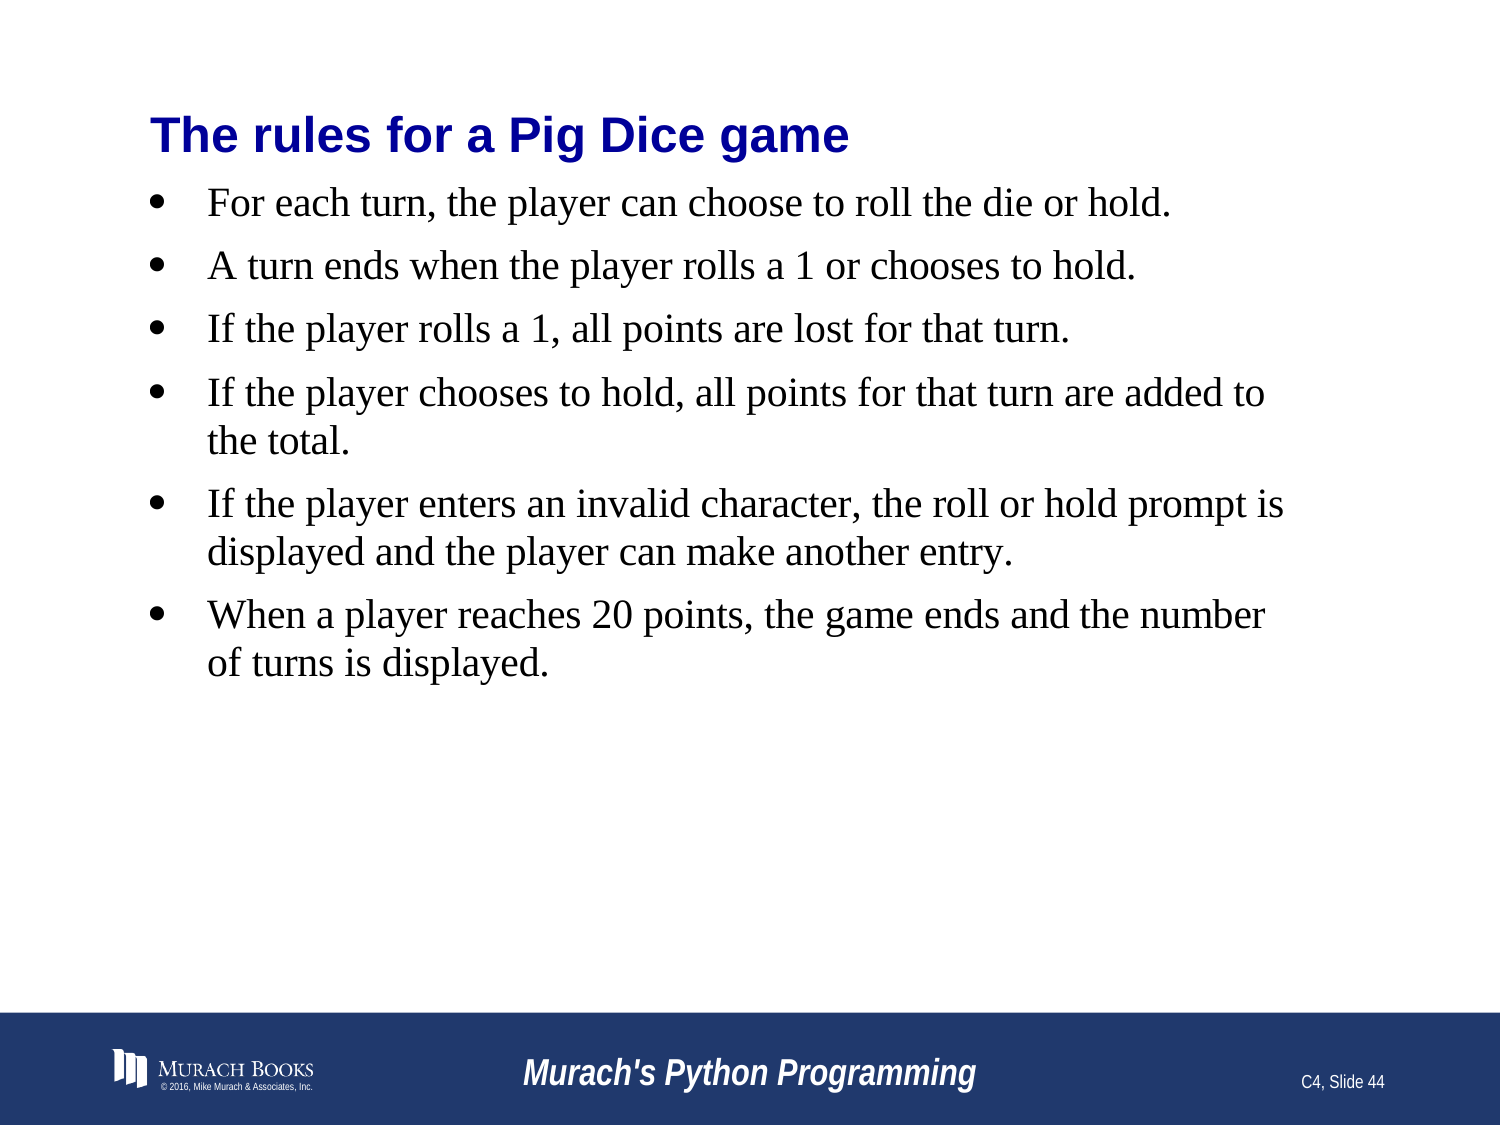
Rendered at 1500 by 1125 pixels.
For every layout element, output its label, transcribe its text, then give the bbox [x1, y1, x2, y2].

footer © 2016, Mike Murach & Associates, Inc. [12, 1025, 463, 1100]
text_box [149, 174, 1350, 700]
slide_number Murach's Python Programming [463, 1025, 1050, 1100]
slide_number C4, Slide 44 [1087, 1025, 1400, 1100]
title The rules for a Pig Dice game [150, 102, 1350, 164]
